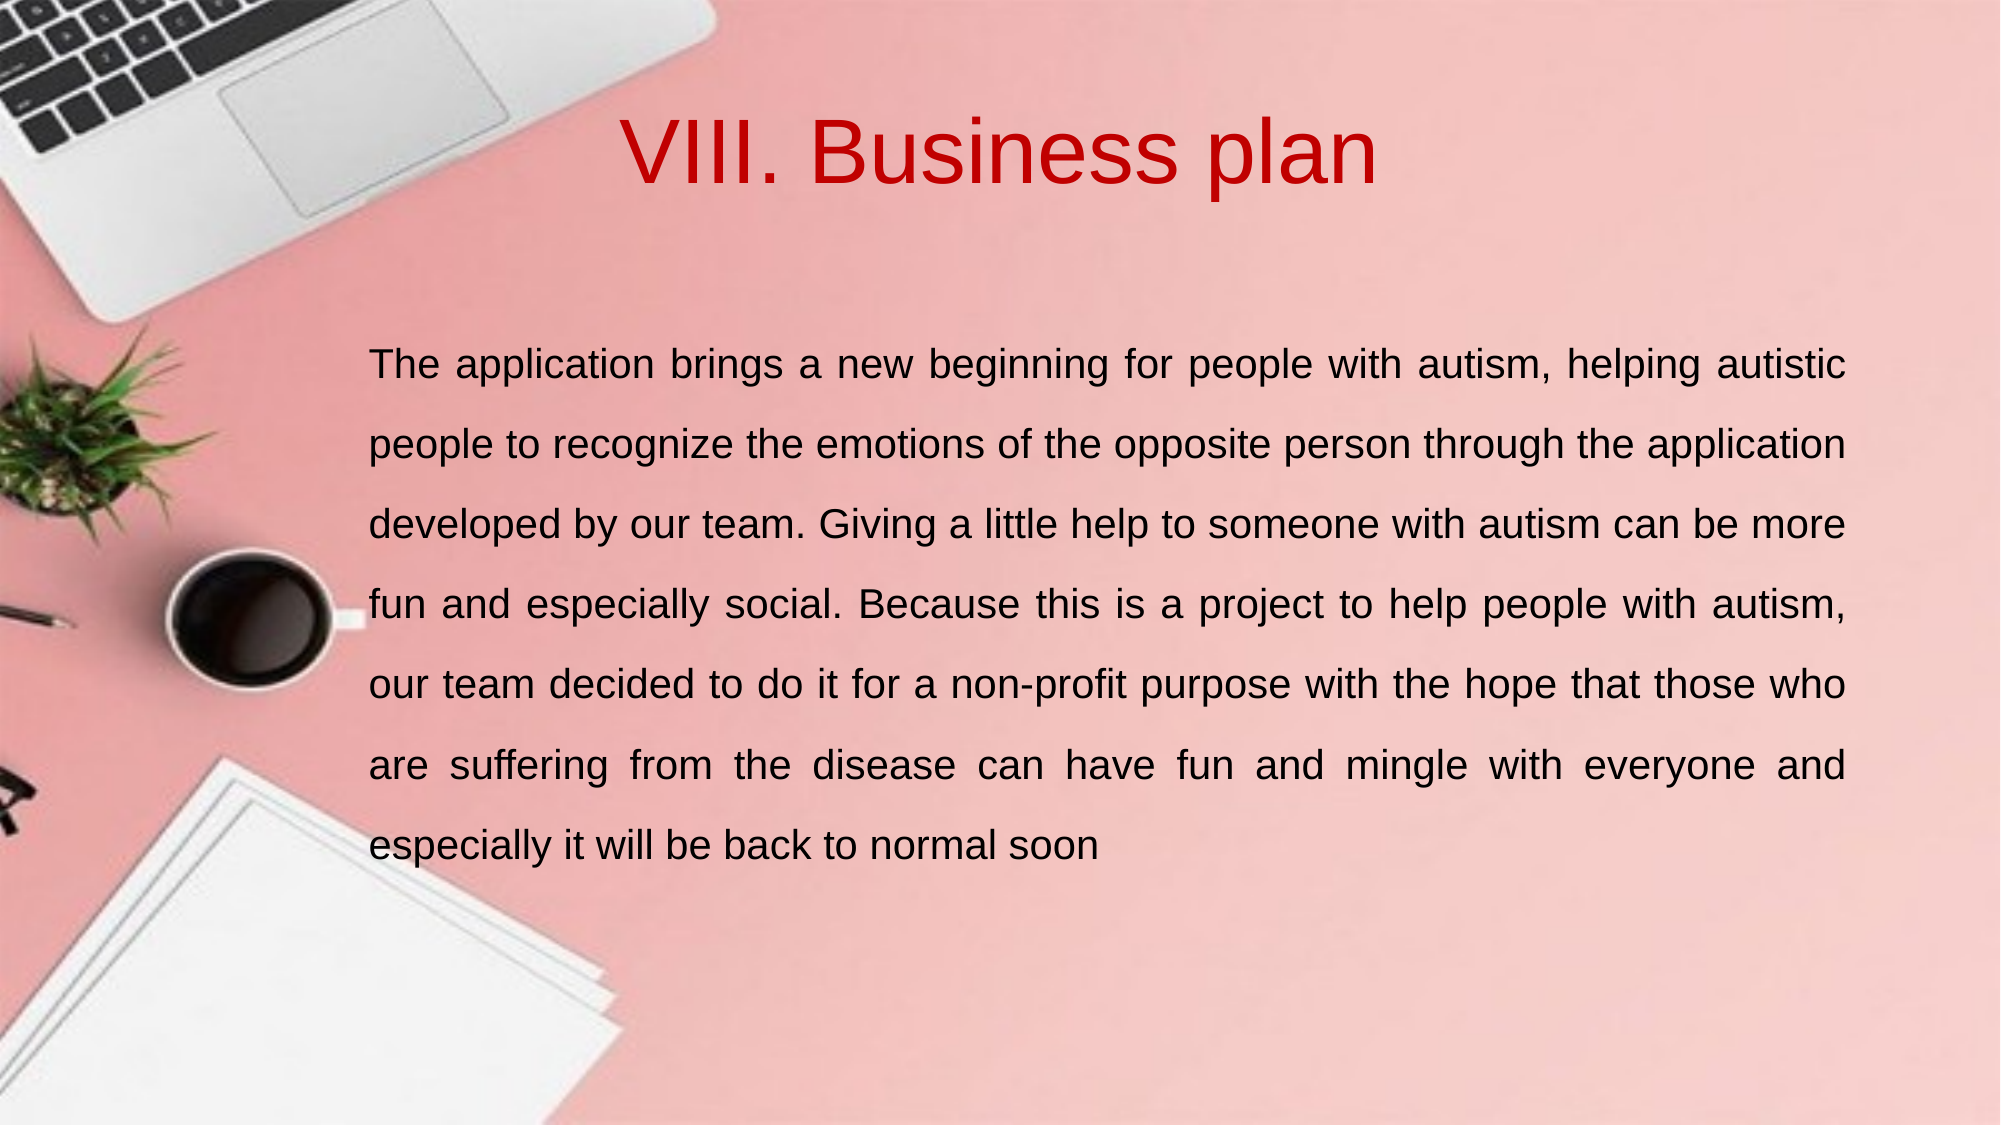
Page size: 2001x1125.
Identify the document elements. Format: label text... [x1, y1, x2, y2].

picture [0, 0, 2001, 1125]
title VIII. Business plan [137, 96, 1863, 212]
list The application brings a new beginning for people with autism, helping autistic people to recognize the emotions of the opposite person through the application developed by our team. Giving a little help to someone with autism can be more fun and especially social. Because this is a project to help people with autism, our team decided to do it for a non-profit purpose with the hope that those who are suffering from the disease can have fun and mingle with everyone and especially it will be back to normal soon [353, 299, 1863, 1014]
